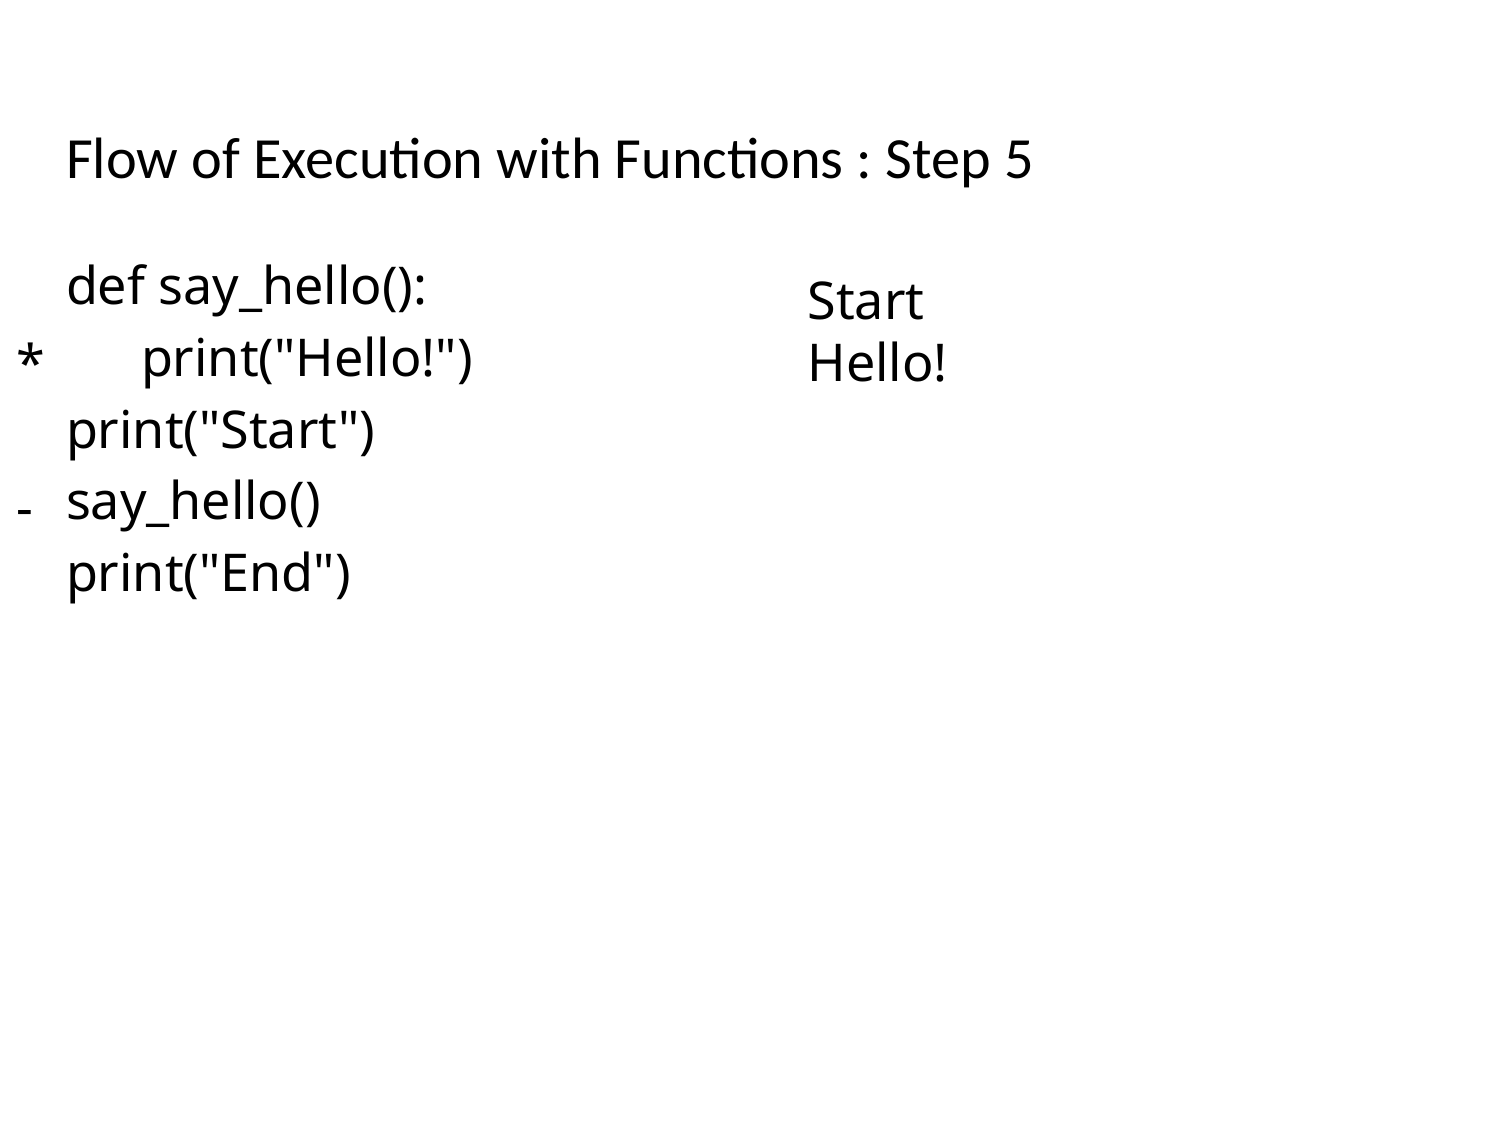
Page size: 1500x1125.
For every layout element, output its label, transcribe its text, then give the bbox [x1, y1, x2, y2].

list * - [1, 252, 71, 1000]
list Start Hello! [792, 252, 1449, 1000]
title Flow of Execution with Functions : Step 5 [51, 97, 1449, 223]
list def say_hello(): print("Hello!") print("Start") say_hello() print("End") [71, 252, 708, 1000]
